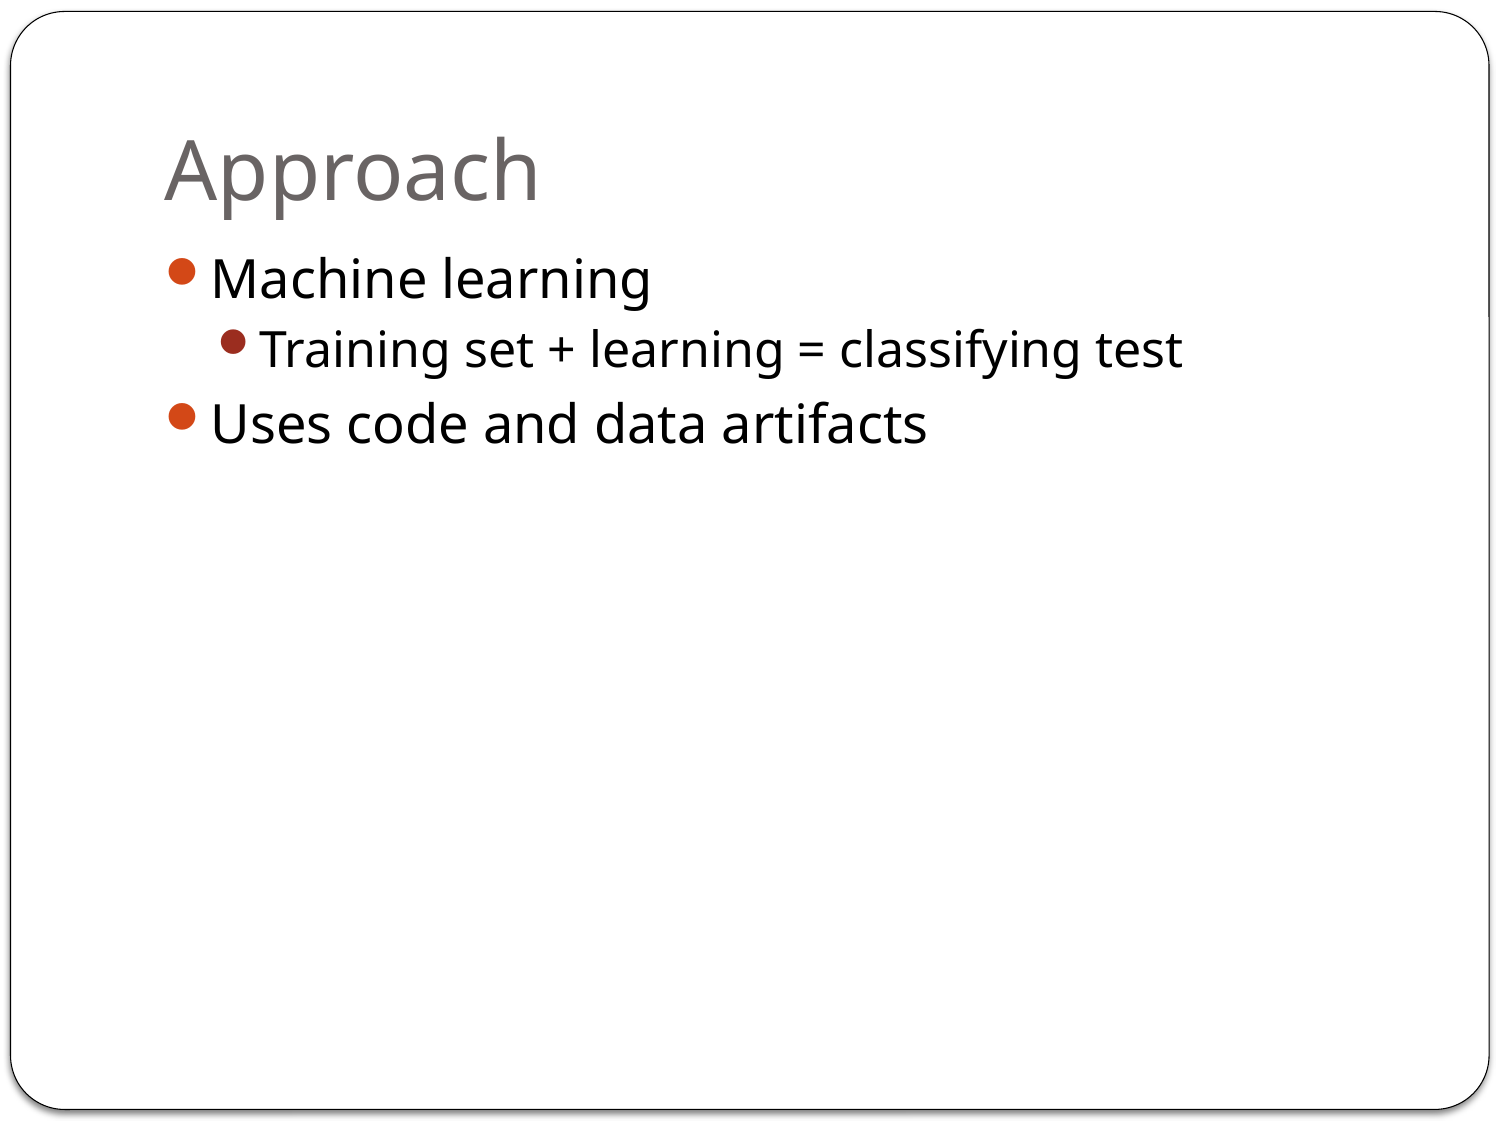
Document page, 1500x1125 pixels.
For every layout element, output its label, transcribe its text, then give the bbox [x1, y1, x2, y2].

title Approach [150, 45, 1425, 233]
list Machine learning Training set + learning = classifying test Uses code and data artifacts [150, 237, 1425, 988]
